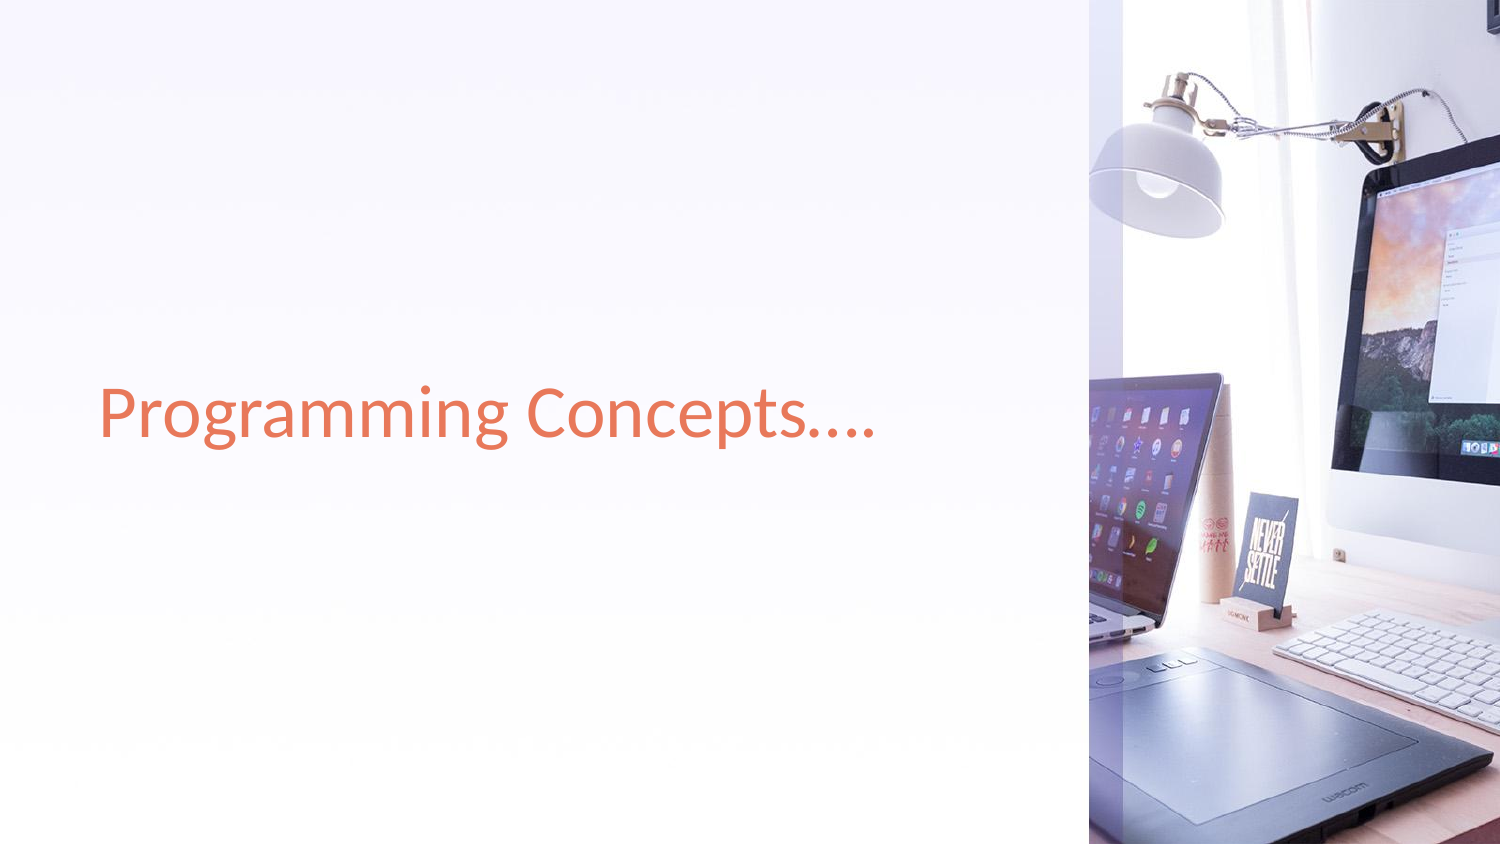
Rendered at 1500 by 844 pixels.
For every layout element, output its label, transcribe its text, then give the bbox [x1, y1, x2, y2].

picture [0, 0, 1500, 844]
text_box Programming Concepts…. [83, 311, 1063, 504]
